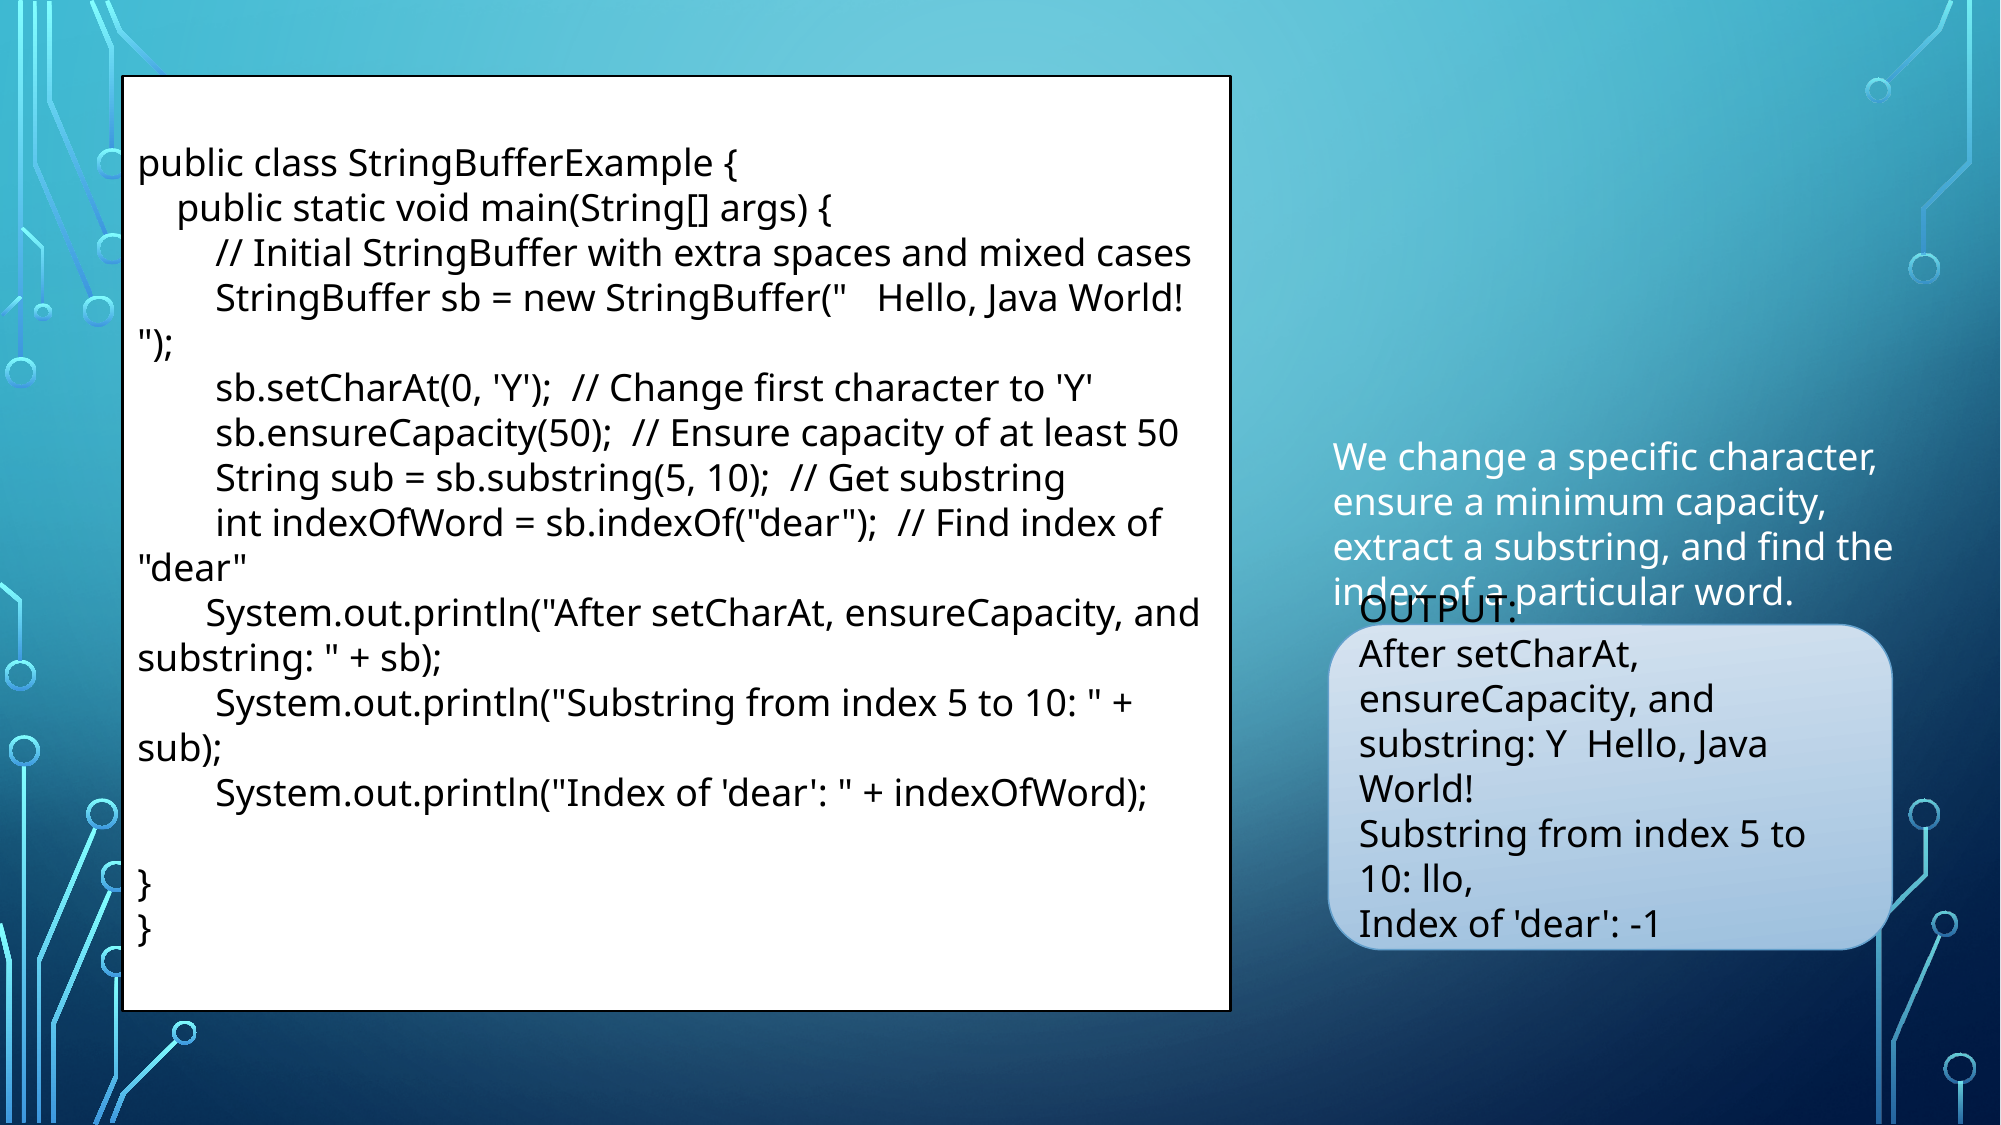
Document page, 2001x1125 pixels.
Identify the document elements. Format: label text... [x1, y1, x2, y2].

text_box OUTPUT: After setCharAt, ensureCapacity, and substring: Y Hello, Java World! Substring from index 5 to 10: llo, Index of 'dear': -1 [1327, 623, 1894, 951]
text_box public class StringBufferExample { public static void main(String[] args) { // Initial StringBuffer with extra spaces and mixed cases StringBuffer sb = new StringBuffer(" Hello, Java World! "); sb.setCharAt(0, 'Y'); // Change first character to 'Y' sb.ensureCapacity(50); // Ensure capacity of at least 50 String sub = sb.substring(5, 10); // Get substring int indexOfWord = sb.indexOf("dear"); // Find index of "dear" System.out.println("After setCharAt, ensureCapacity, and substring: " + sb); System.out.println("Substring from index 5 to 10: " + sub); System.out.println("Index of 'dear': " + indexOfWord); } } [121, 75, 1232, 1012]
text_box We change a specific character, ensure a minimum capacity, extract a substring, and find the index of a particular word. [1317, 425, 1949, 621]
